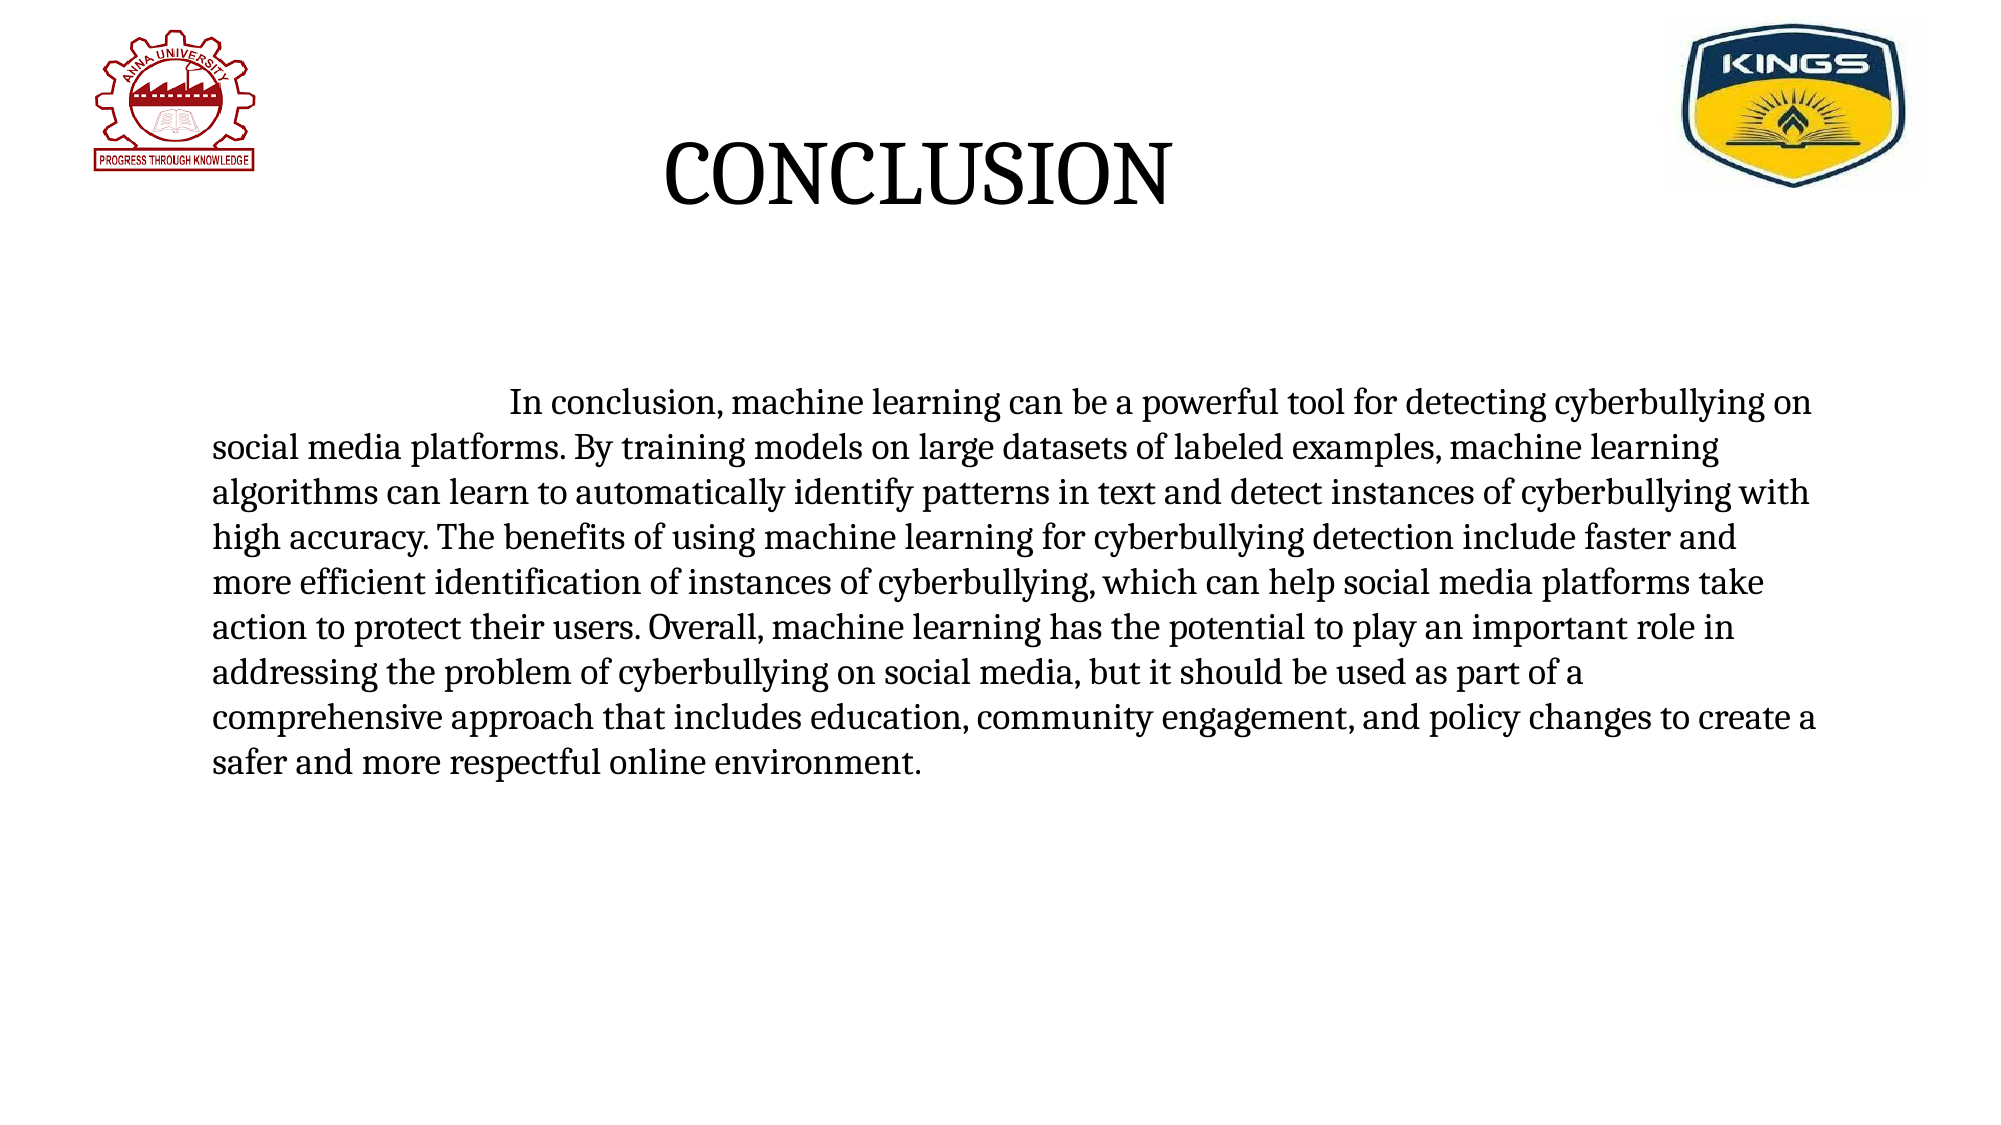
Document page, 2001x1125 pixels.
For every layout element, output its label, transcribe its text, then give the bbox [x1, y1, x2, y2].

picture [37, 12, 313, 188]
text_box In conclusion, machine learning can be a powerful tool for detecting cyberbullying on social media platforms. By training models on large datasets of labeled examples, machine learning algorithms can learn to automatically identify patterns in text and detect instances of cyberbullying with high accuracy. The benefits of using machine learning for cyberbullying detection include faster and more efficient identification of instances of cyberbullying, which can help social media platforms take action to protect their users. Overall, machine learning has the potential to play an important role in addressing the problem of cyberbullying on social media, but it should be used as part of a comprehensive approach that includes education, community engagement, and policy changes to create a safer and more respectful online environment. [212, 374, 1823, 783]
title CONCLUSION [537, 71, 1300, 262]
picture [1662, 15, 1926, 188]
